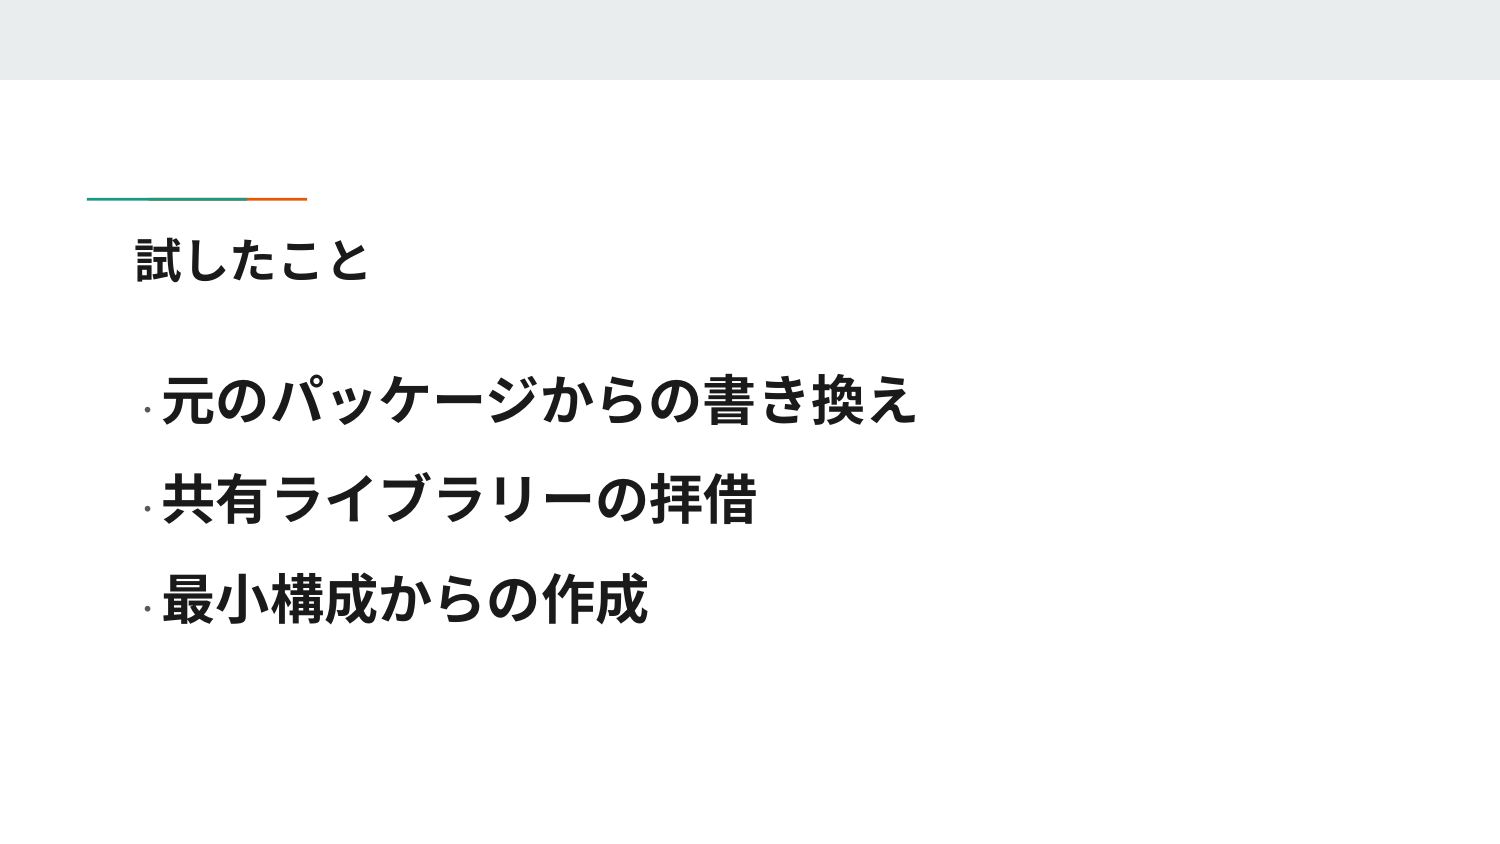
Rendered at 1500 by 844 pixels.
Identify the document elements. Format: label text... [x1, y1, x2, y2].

title 試したこと [119, 216, 1381, 305]
list ・元のパッケージからの書き換え ・共有ライブラリーの拝借 ・最小構成からの作成 [119, 341, 1381, 712]
